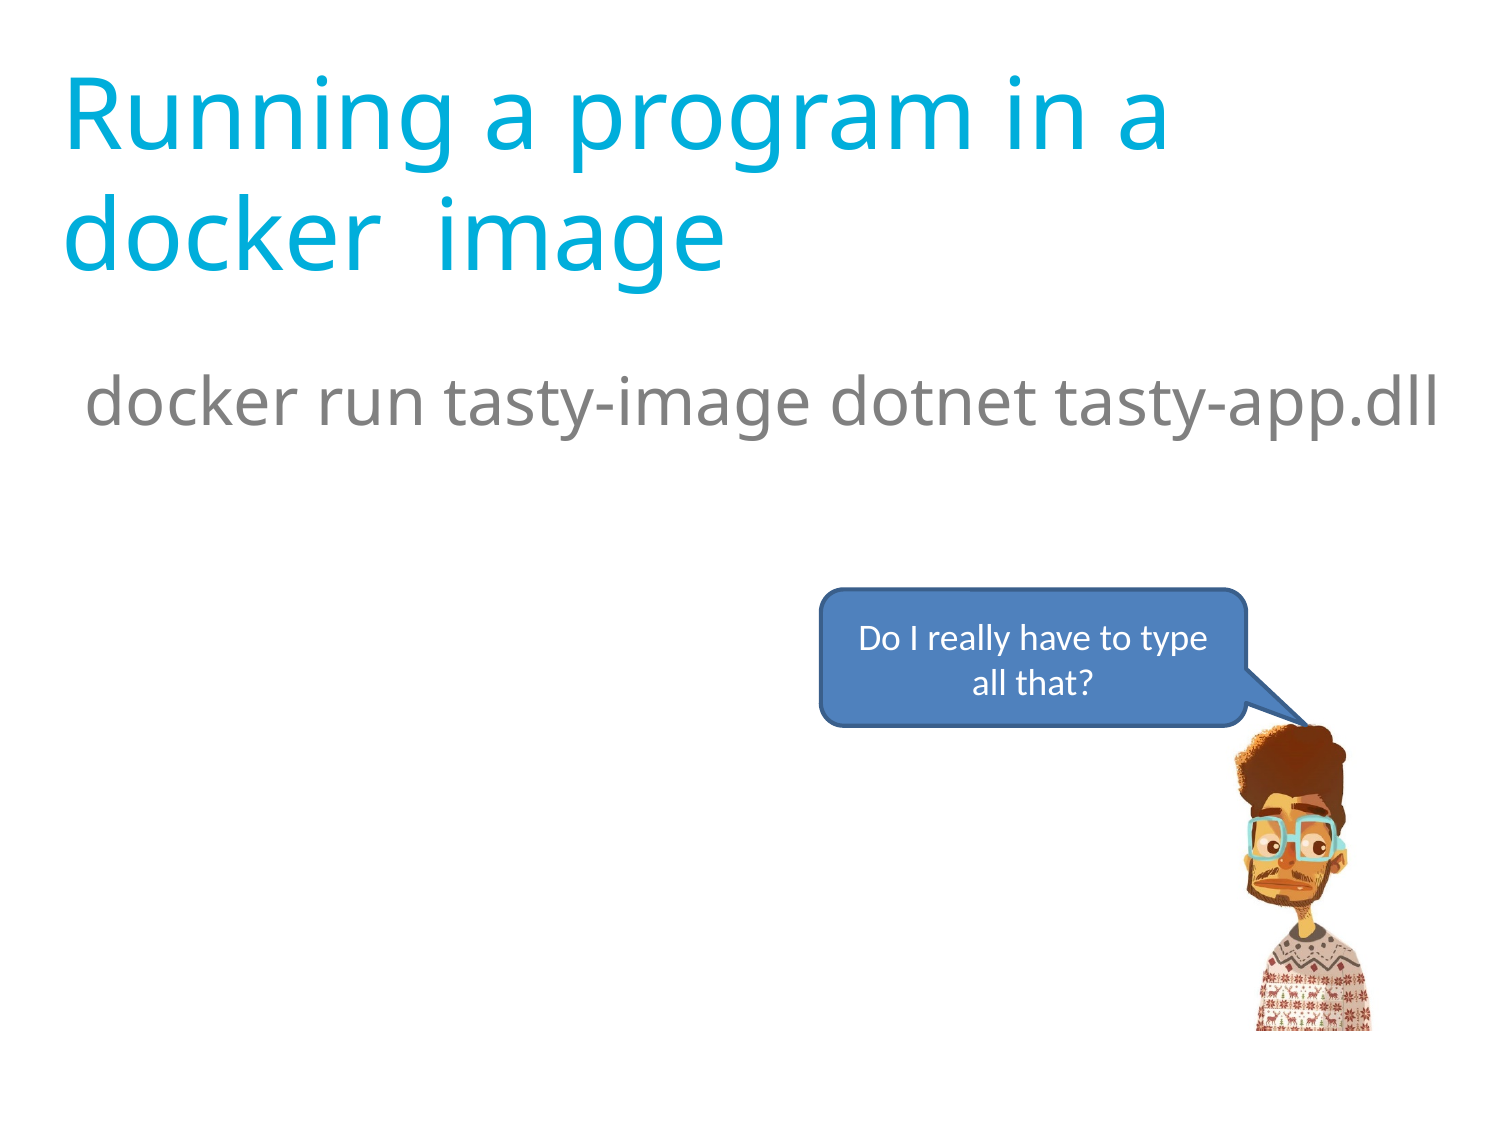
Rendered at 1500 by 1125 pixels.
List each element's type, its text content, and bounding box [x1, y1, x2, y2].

text_box docker run tasty-image dotnet tasty-app.dll [70, 351, 1498, 446]
picture [1174, 680, 1424, 1031]
text_box Running a program in a docker image [46, 42, 1341, 298]
text_box Do I really have to type all that? [818, 587, 1260, 728]
